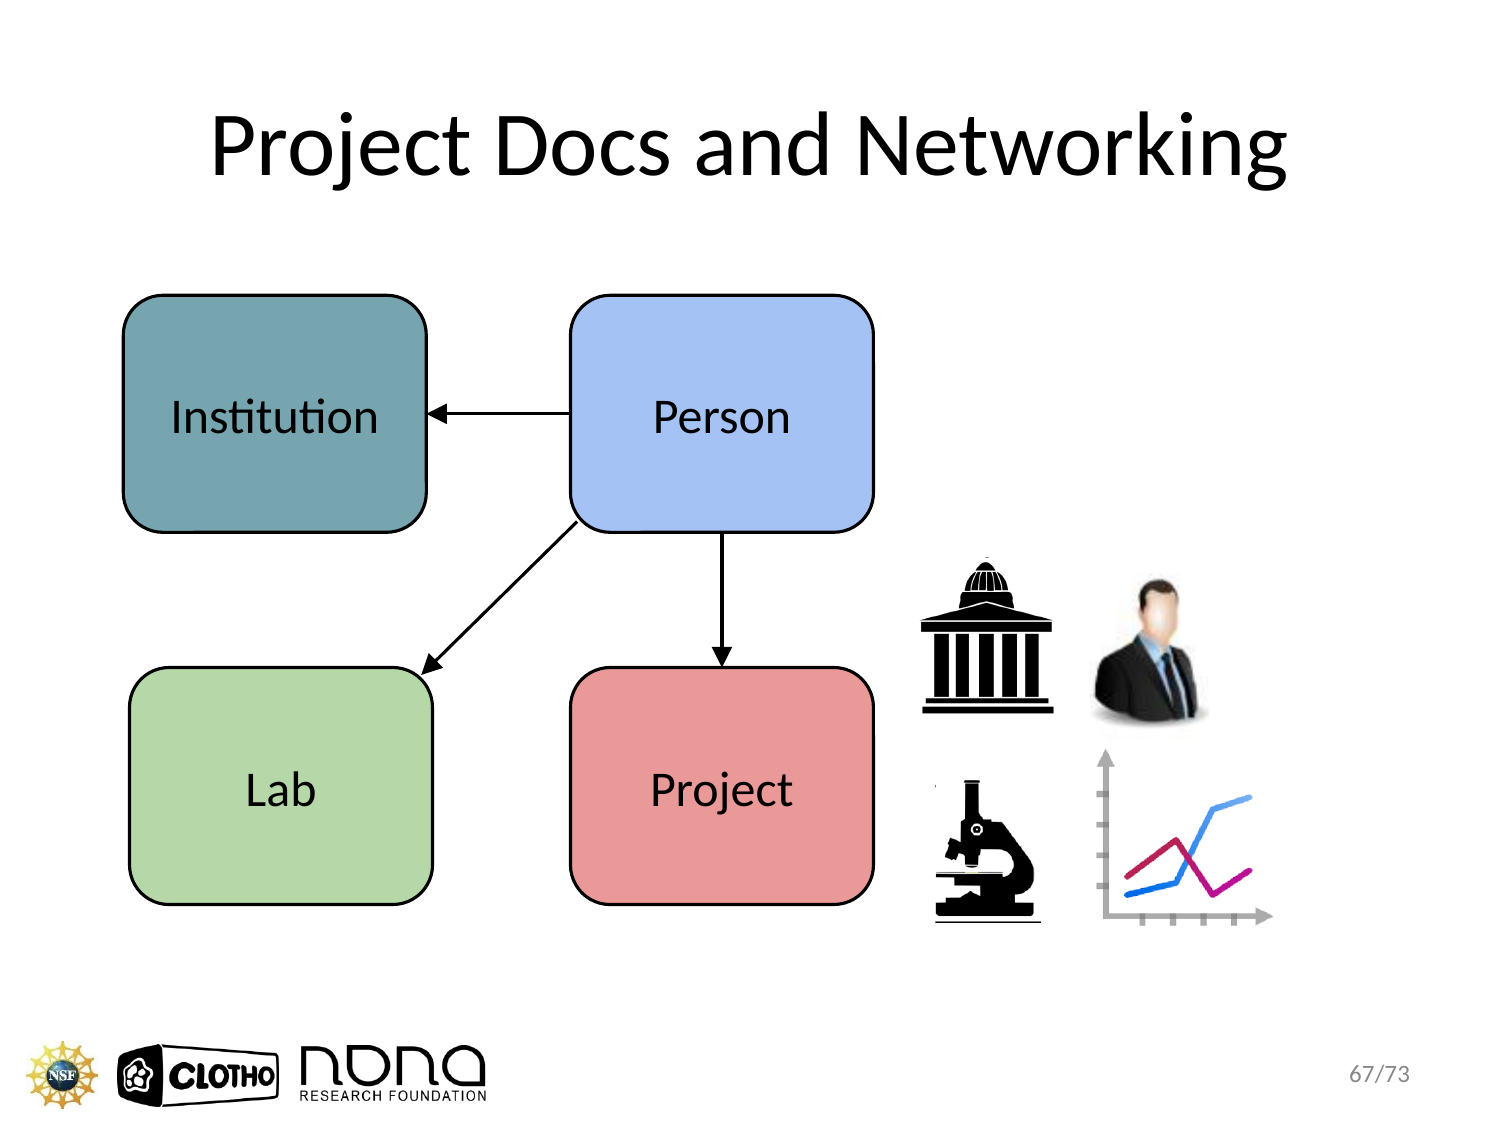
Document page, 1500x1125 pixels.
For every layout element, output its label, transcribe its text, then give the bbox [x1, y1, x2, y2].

text_box Institution [123, 295, 427, 533]
text_box Lab [129, 667, 433, 905]
picture [935, 776, 1042, 923]
picture [299, 1045, 488, 1105]
picture [25, 1041, 98, 1110]
picture [917, 557, 1055, 717]
text_box Person [570, 295, 874, 533]
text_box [420, 521, 578, 676]
slide_number ‹#›/73 [1074, 1042, 1425, 1103]
title Project Docs and Networking [75, 45, 1425, 233]
text_box Project [570, 667, 874, 905]
picture [117, 1044, 279, 1107]
picture [1089, 573, 1285, 931]
